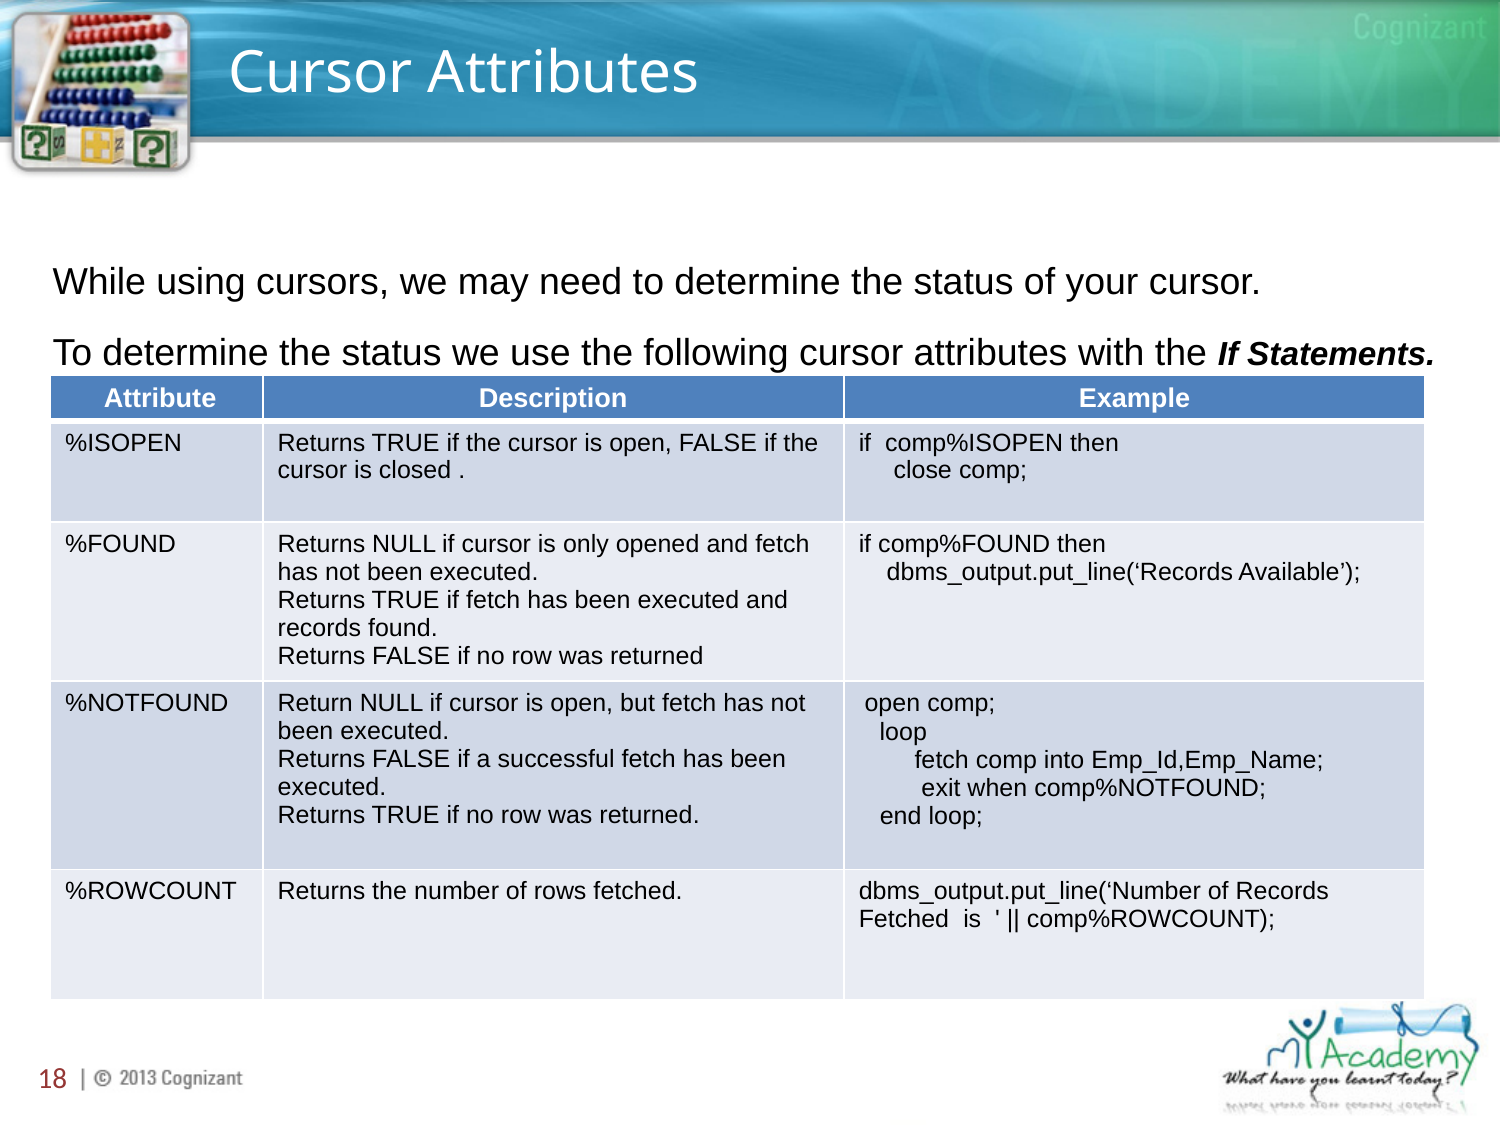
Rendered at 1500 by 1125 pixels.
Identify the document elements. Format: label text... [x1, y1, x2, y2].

table_cell Returns NULL if cursor is only opened and fetch has not been executed. Returns TRUE if fetch has been executed and records found. Returns FALSE if no row was returned [264, 523, 843, 680]
slide_number 18 [22, 1052, 98, 1098]
table_cell %ISOPEN [51, 424, 262, 521]
table_cell if comp%ISOPEN then close comp; [845, 424, 1424, 521]
table_cell open comp; loop fetch comp into Emp_Id,Emp_Name; exit when comp%NOTFOUND; end loop; [845, 682, 1424, 869]
table_header Description [264, 376, 843, 418]
table_cell Return NULL if cursor is open, but fetch has not been executed. Returns FALSE if a successful fetch has been executed. Returns TRUE if no row was returned. [264, 682, 843, 869]
table_header Example [845, 376, 1424, 418]
table_cell %FOUND [51, 523, 262, 680]
picture [0, 0, 1500, 1125]
table_cell %ROWCOUNT [51, 870, 262, 999]
table_cell %NOTFOUND [51, 682, 262, 869]
table_cell if comp%FOUND then dbms_output.put_line(‘Records Available’); [845, 523, 1424, 680]
title Cursor Attributes [213, 0, 1500, 163]
table_cell Returns TRUE if the cursor is open, FALSE if the cursor is closed . [264, 424, 843, 521]
table_cell dbms_output.put_line(‘Number of Records Fetched is ' || comp%ROWCOUNT); [845, 870, 1424, 999]
table_cell Returns the number of rows fetched. [264, 870, 843, 999]
table_header Attribute [51, 376, 262, 418]
list While using cursors, we may need to determine the status of your cursor. To determine the status we use the following cursor attributes with the If Statements. a [37, 249, 1476, 426]
